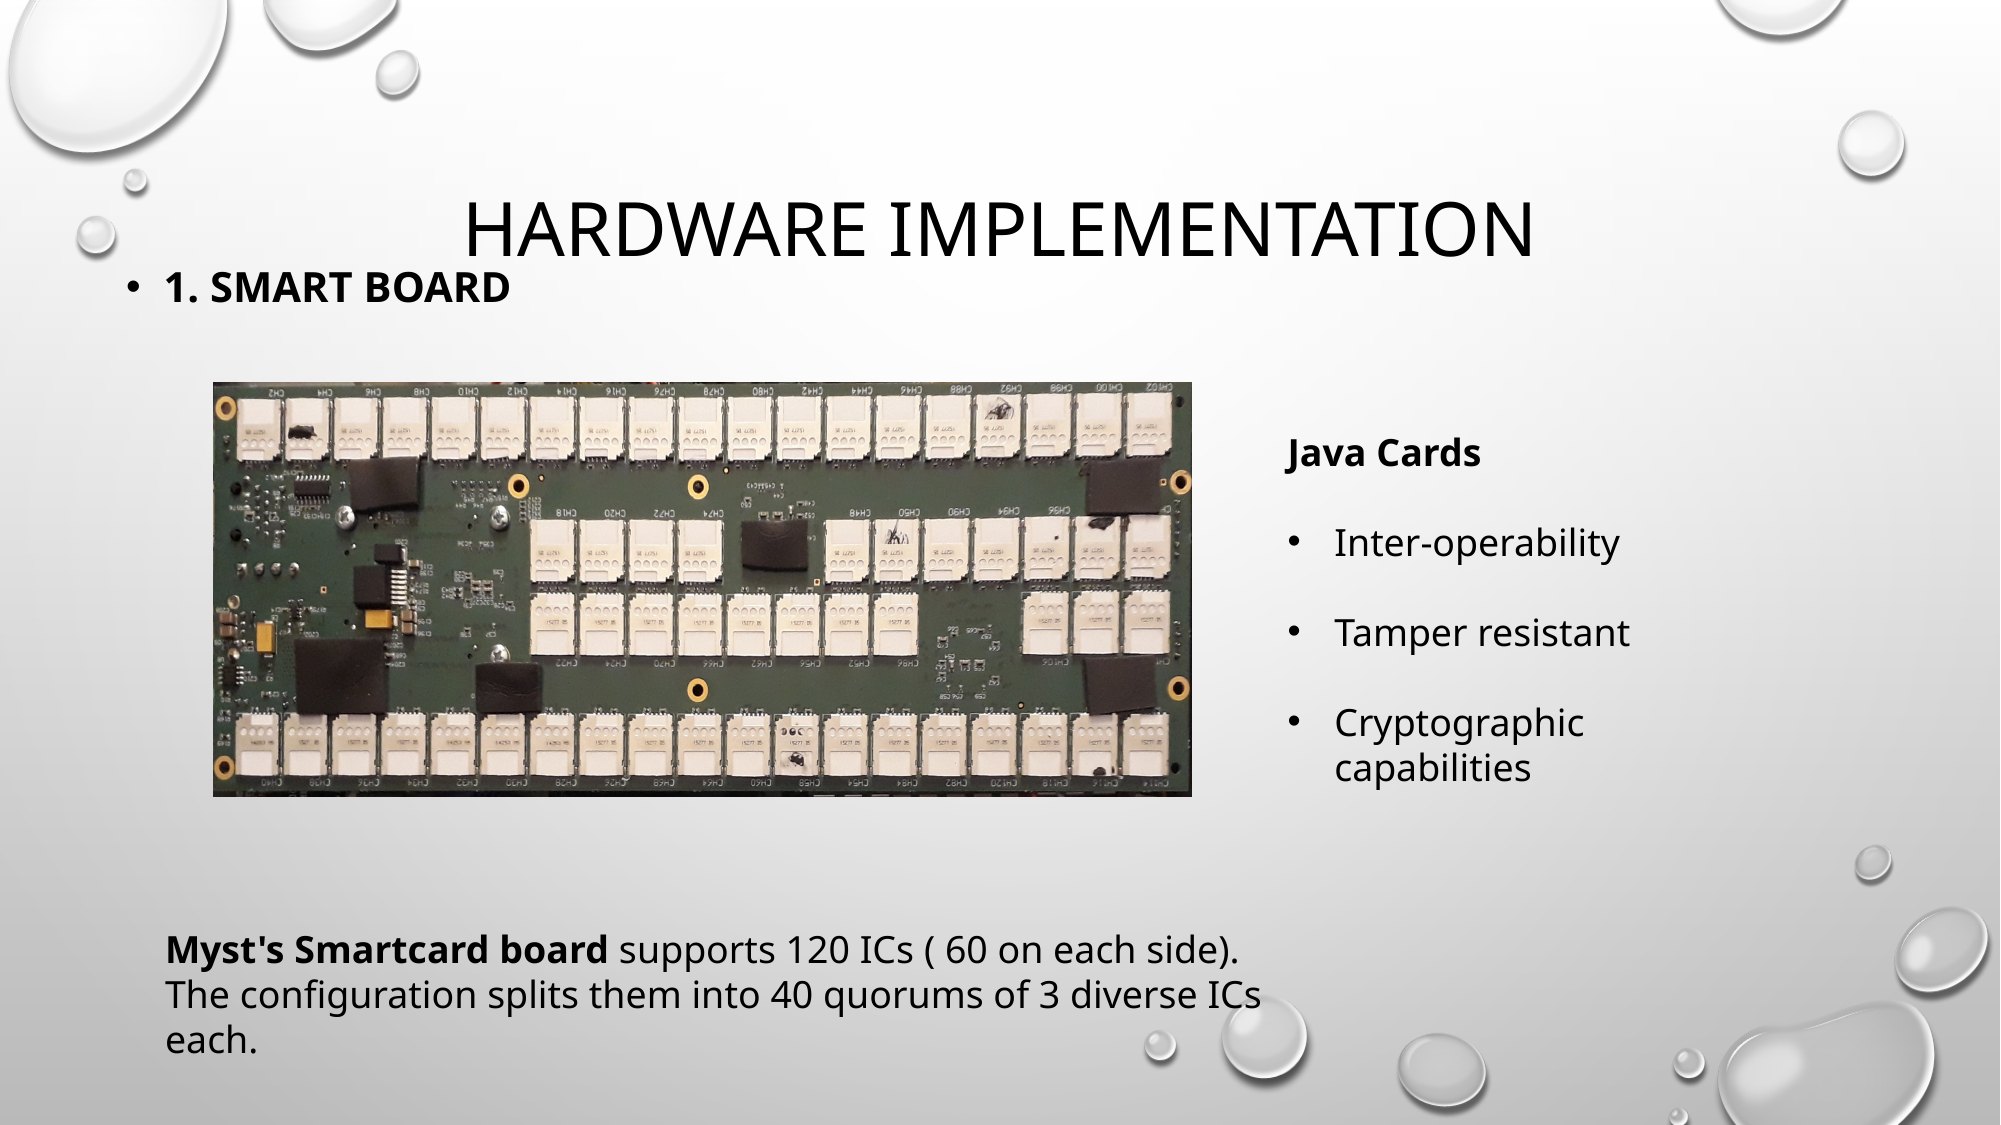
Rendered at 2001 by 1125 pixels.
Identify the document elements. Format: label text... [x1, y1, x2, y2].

title HARDWARE IMPLEMENTATION [149, 101, 1851, 364]
text_box Myst's Smartcard board supports 120 ICs ( 60 on each side). The configuration splits them into 40 quorums of 3 diverse ICs each. [149, 918, 1365, 1069]
picture [0, 0, 2000, 1125]
text_box Java Cards Inter-operability Tamper resistant Cryptographic capabilities [1272, 421, 1723, 796]
list 1. SMART BOARD [111, 243, 1522, 992]
